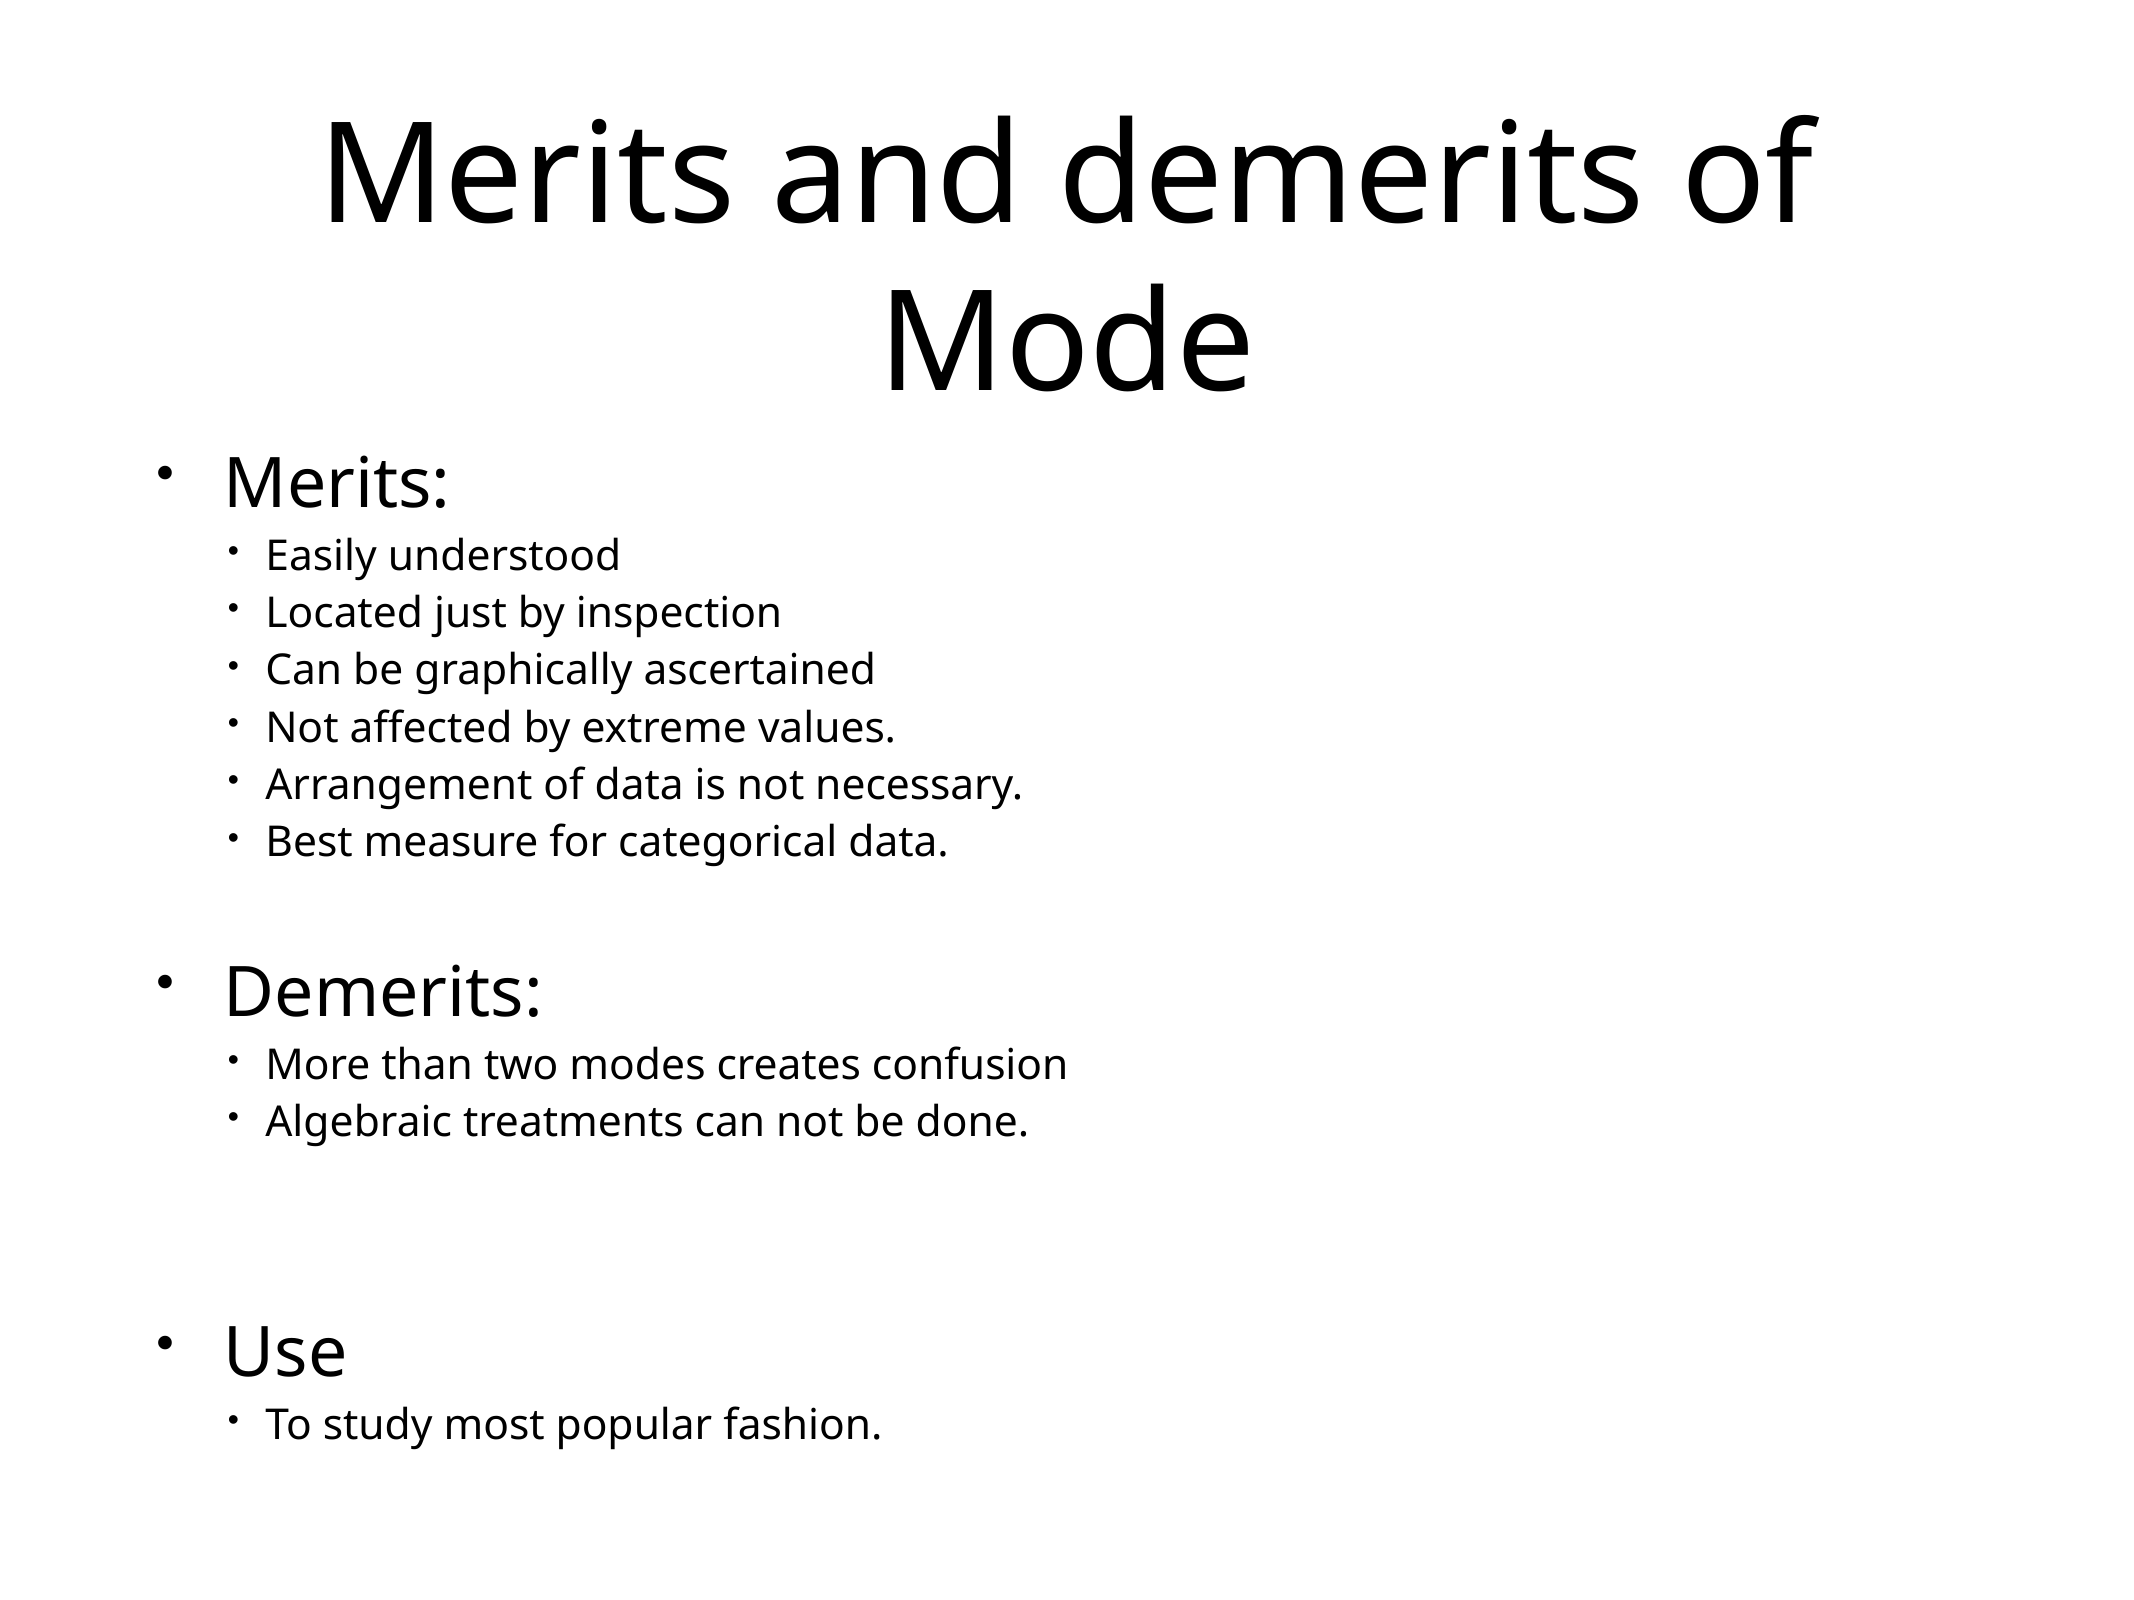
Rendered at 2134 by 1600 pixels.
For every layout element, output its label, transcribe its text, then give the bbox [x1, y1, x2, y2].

list Merits: Easily understood Located just by inspection Can be graphically ascertained Not affected by extreme values. Arrangement of data is not necessary. Best measure for categorical data. Demerits: More than two modes creates confusion Algebraic treatments can not be done. Use To study most popular fashion. [155, 426, 1978, 1459]
title Merits and demerits of Mode [155, 72, 1978, 426]
